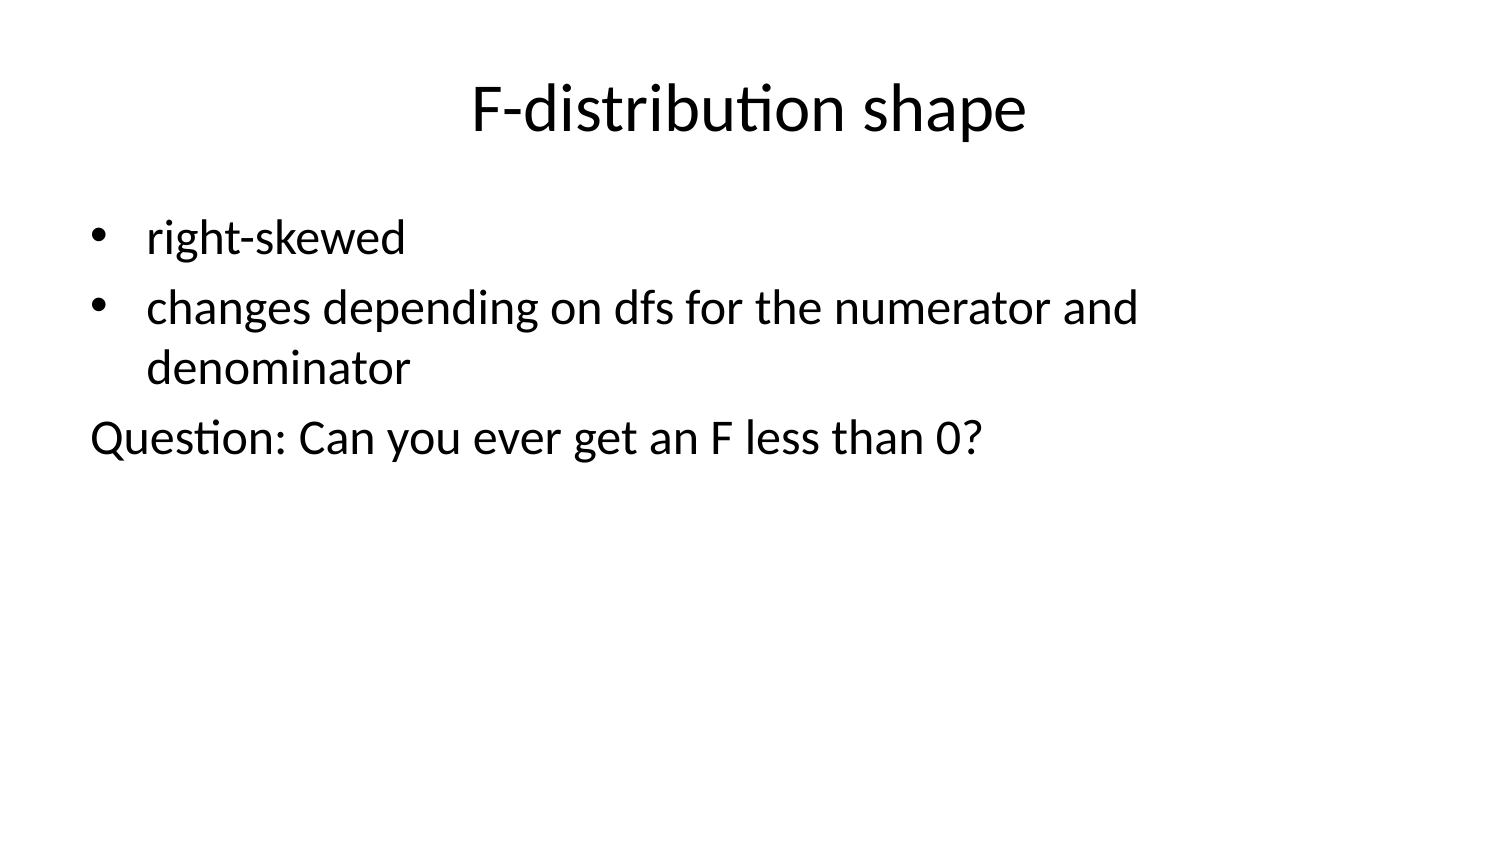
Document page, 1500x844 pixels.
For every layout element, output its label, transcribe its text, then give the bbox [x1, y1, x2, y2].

title F-distribution shape [75, 33, 1425, 175]
list right-skewed changes depending on dfs for the numerator and denominator Question: Can you ever get an F less than 0? [75, 196, 1425, 754]
